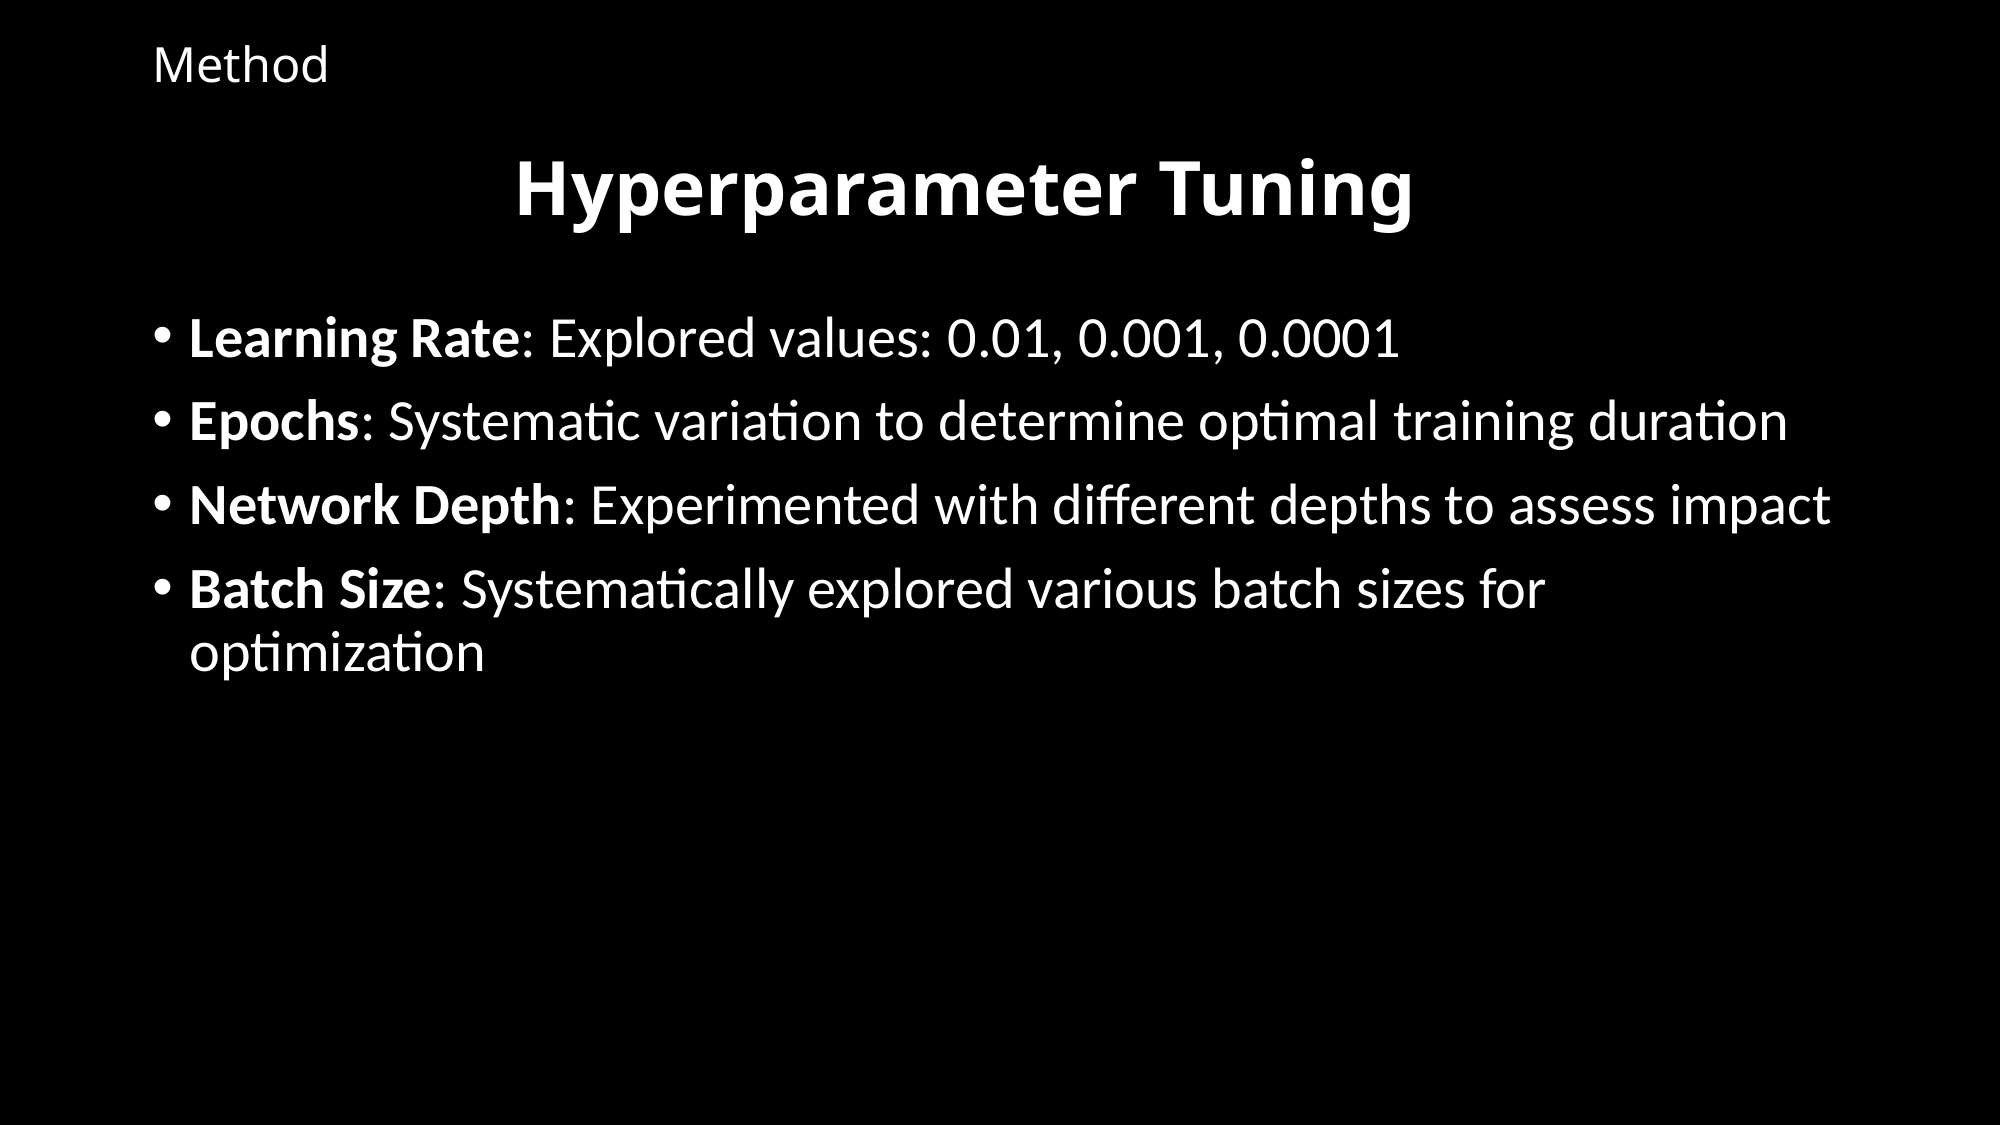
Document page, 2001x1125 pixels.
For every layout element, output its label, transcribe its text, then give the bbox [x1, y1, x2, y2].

list Learning Rate: Explored values: 0.01, 0.001, 0.0001 Epochs: Systematic variation to determine optimal training duration Network Depth: Experimented with different depths to assess impact Batch Size: Systematically explored various batch sizes for optimization [137, 299, 1863, 698]
text_box Hyperparameter Tuning [102, 81, 1828, 300]
title Method [137, 26, 1863, 101]
